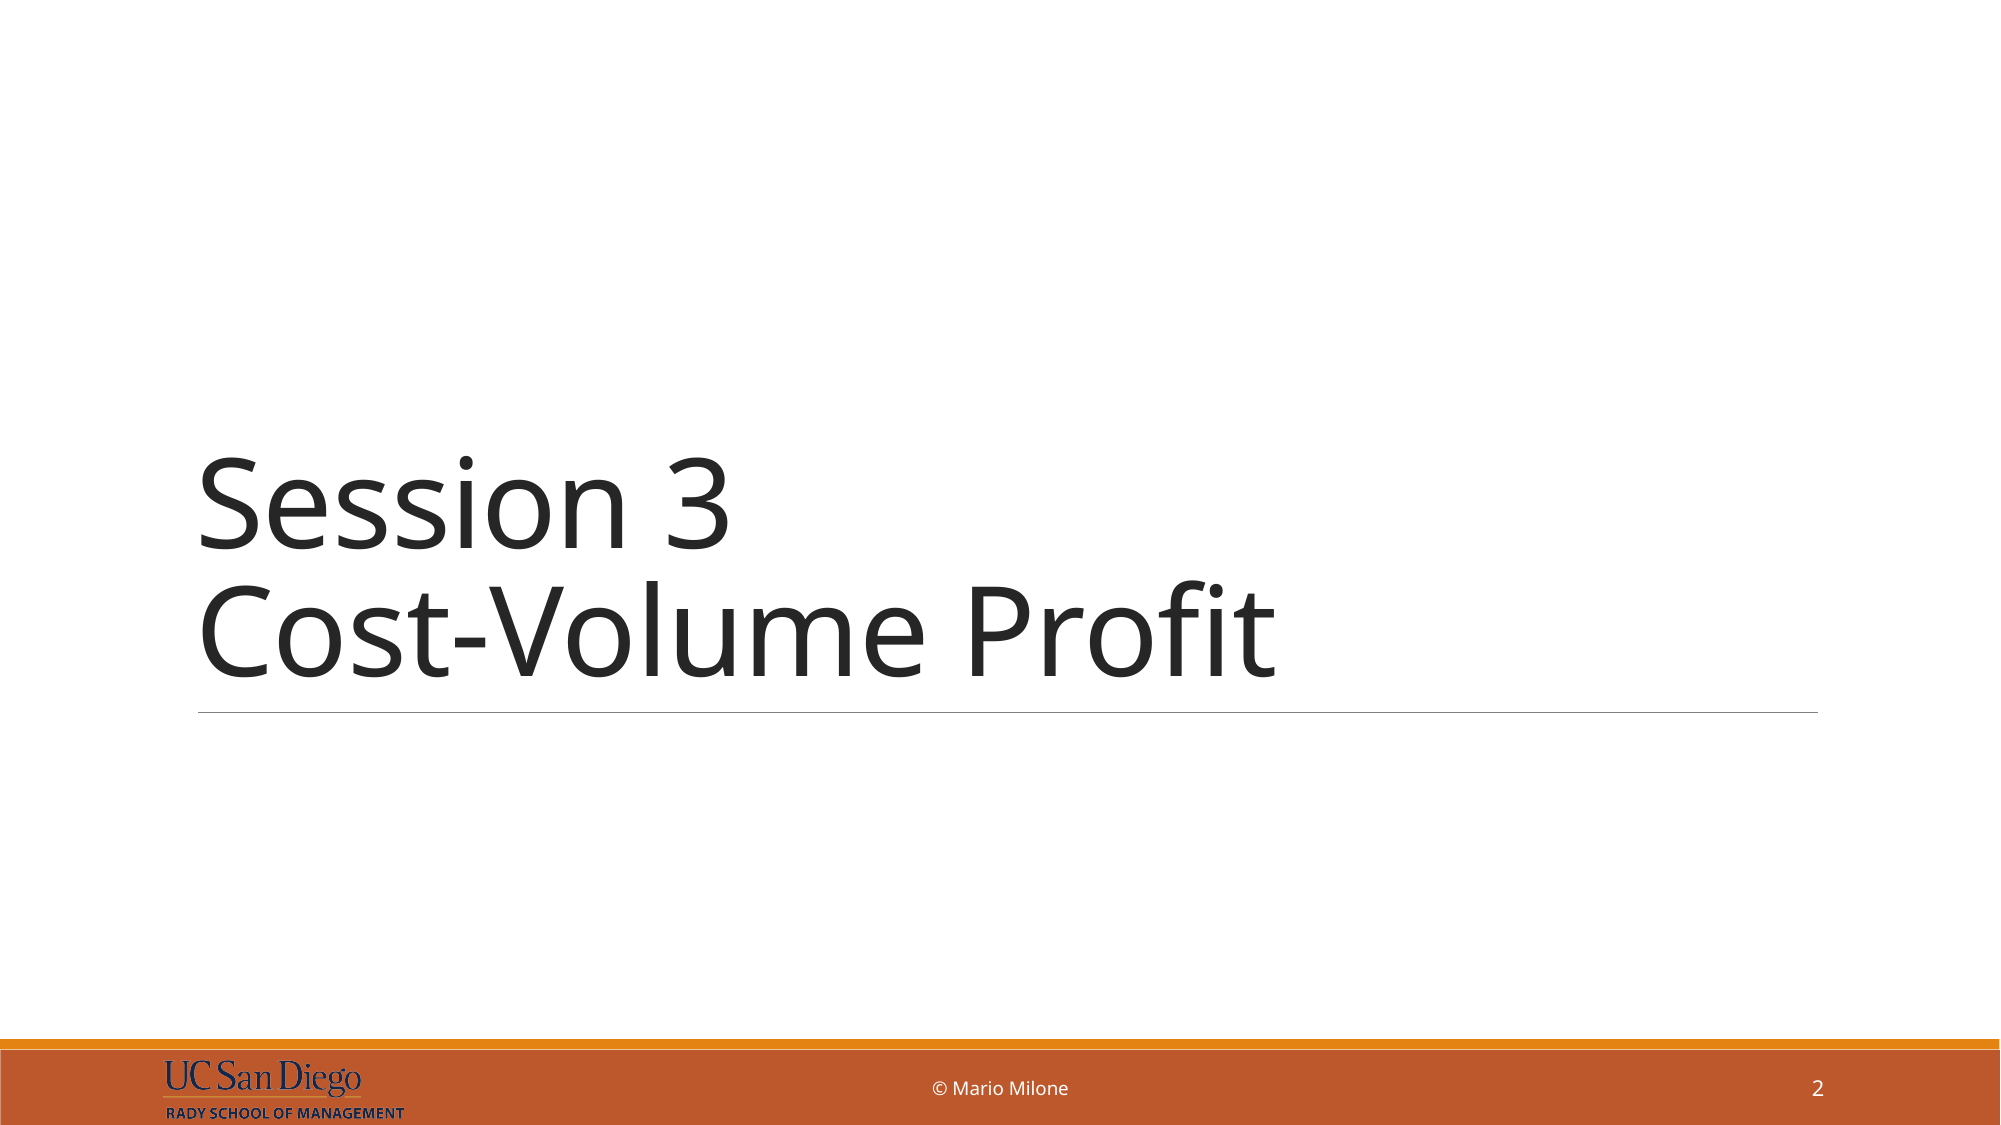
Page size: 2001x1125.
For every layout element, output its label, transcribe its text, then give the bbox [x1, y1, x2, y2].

picture [160, 1056, 407, 1123]
footer © Mario Milone [604, 1059, 1396, 1120]
title Session 3 Cost-Volume Profit [180, 124, 1830, 710]
slide_number 2 [1624, 1059, 1840, 1120]
